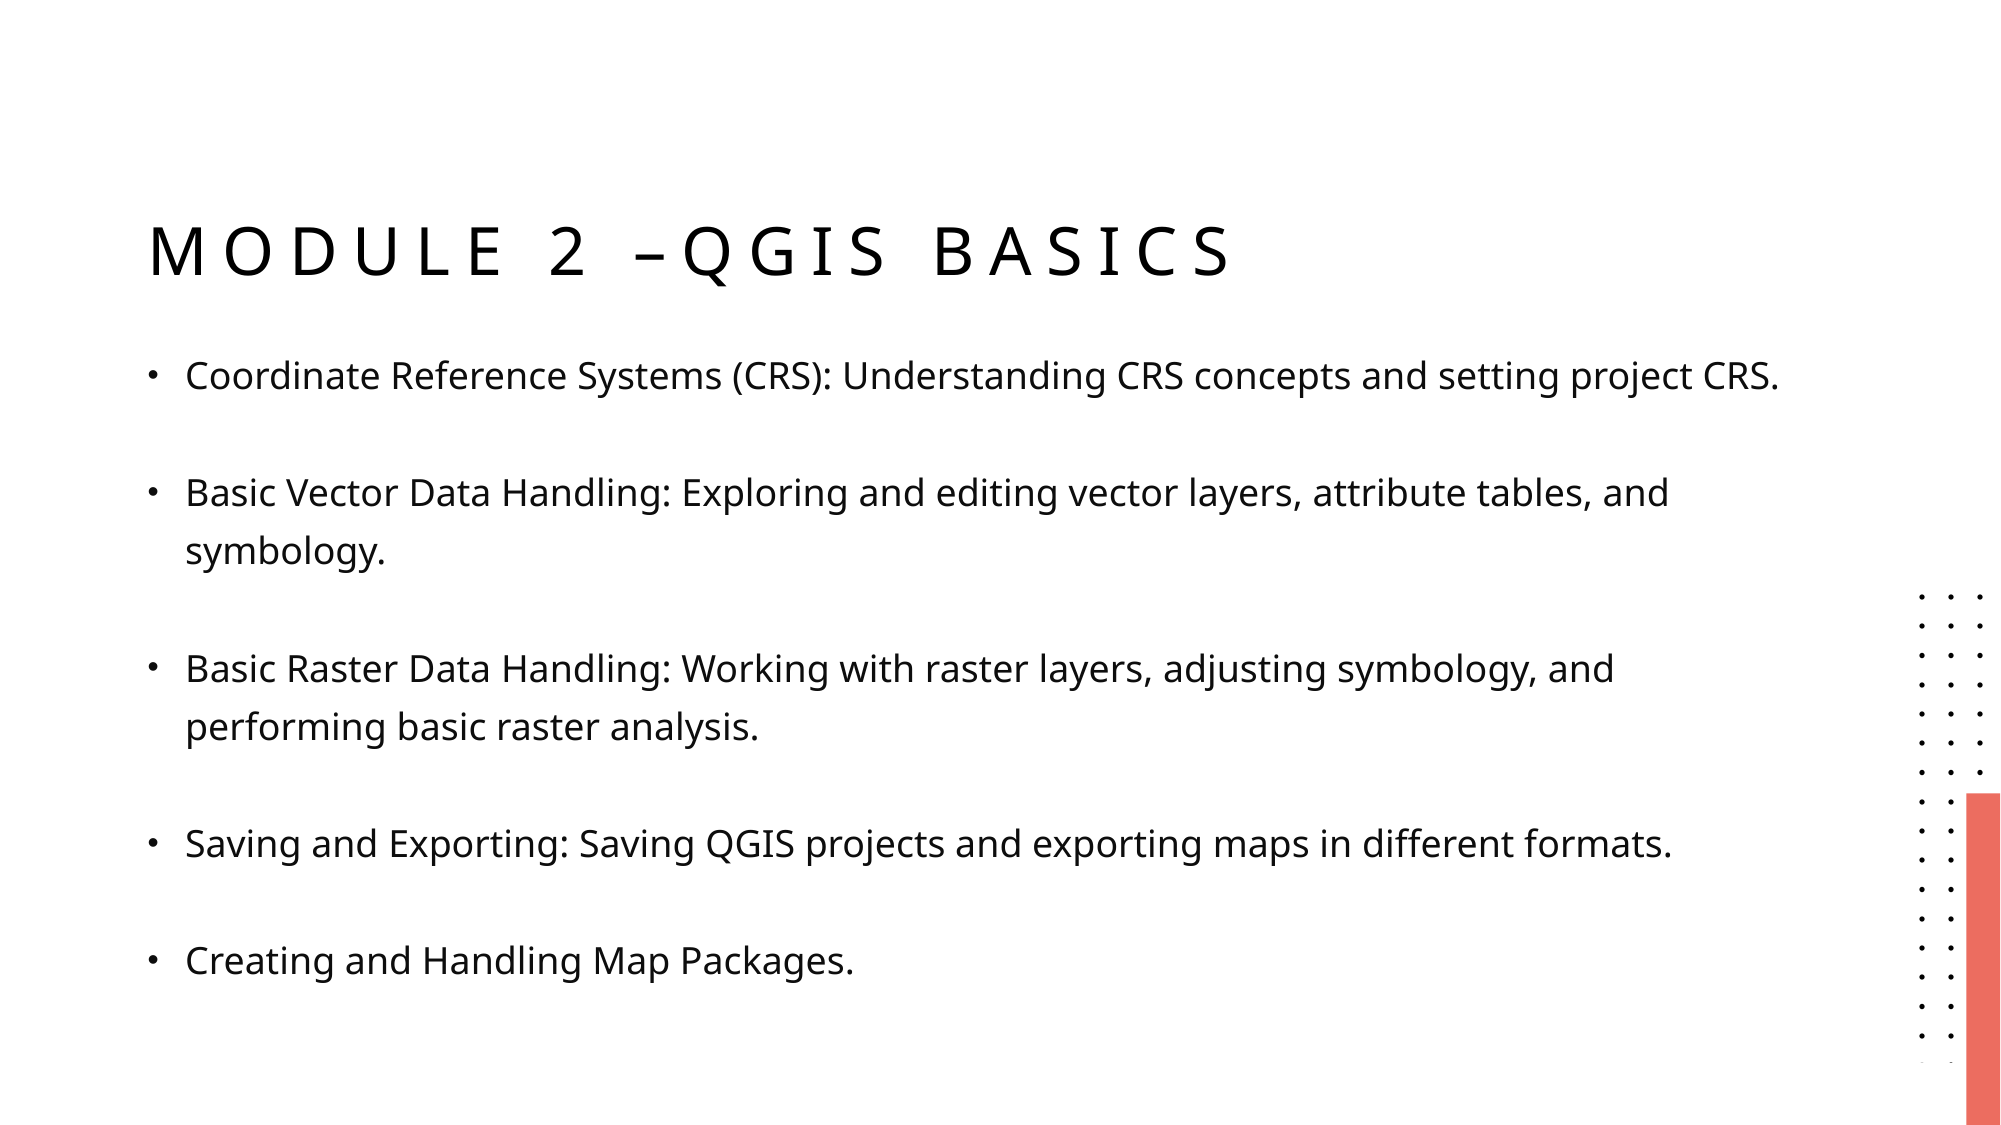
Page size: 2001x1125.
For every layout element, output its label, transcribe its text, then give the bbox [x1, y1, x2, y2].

picture [1907, 582, 1994, 1064]
list Coordinate Reference Systems (CRS): Understanding CRS concepts and setting project CRS. Basic Vector Data Handling: Exploring and editing vector layers, attribute tables, and symbology. Basic Raster Data Handling: Working with raster layers, adjusting symbology, and performing basic raster analysis. Saving and Exporting: Saving QGIS projects and exporting maps in different formats. Creating and Handling Map Packages. [132, 331, 1832, 1007]
title MODULE 2 –QGIS BASICS [132, 59, 1832, 296]
